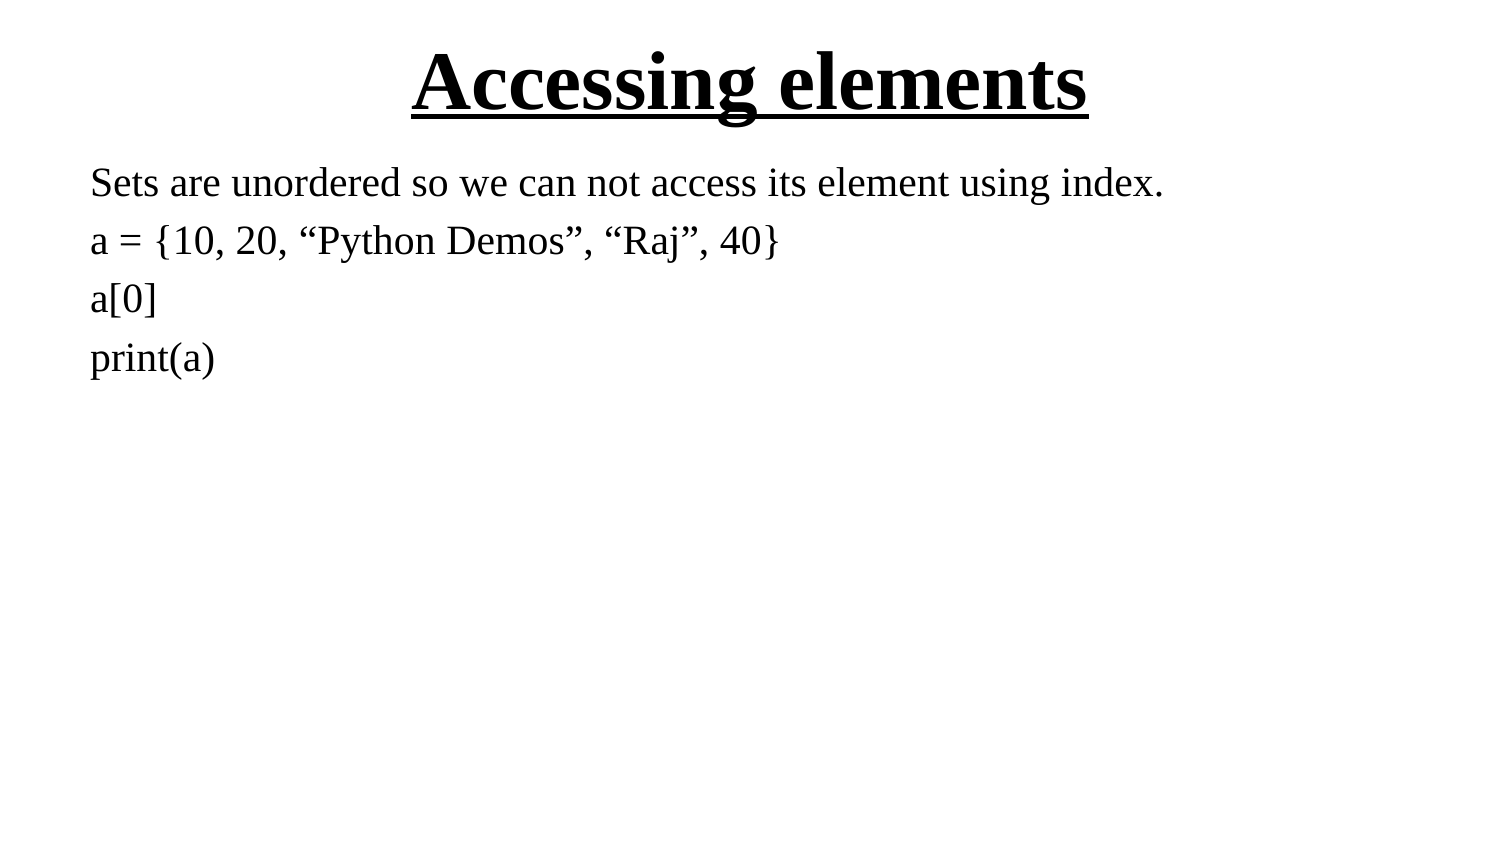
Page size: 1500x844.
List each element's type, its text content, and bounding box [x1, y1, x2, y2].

list Sets are unordered so we can not access its element using index. a = {10, 20, “Python Demos”, “Raj”, 40} a[0] print(a) [75, 146, 1425, 704]
title Accessing elements [75, 6, 1425, 146]
